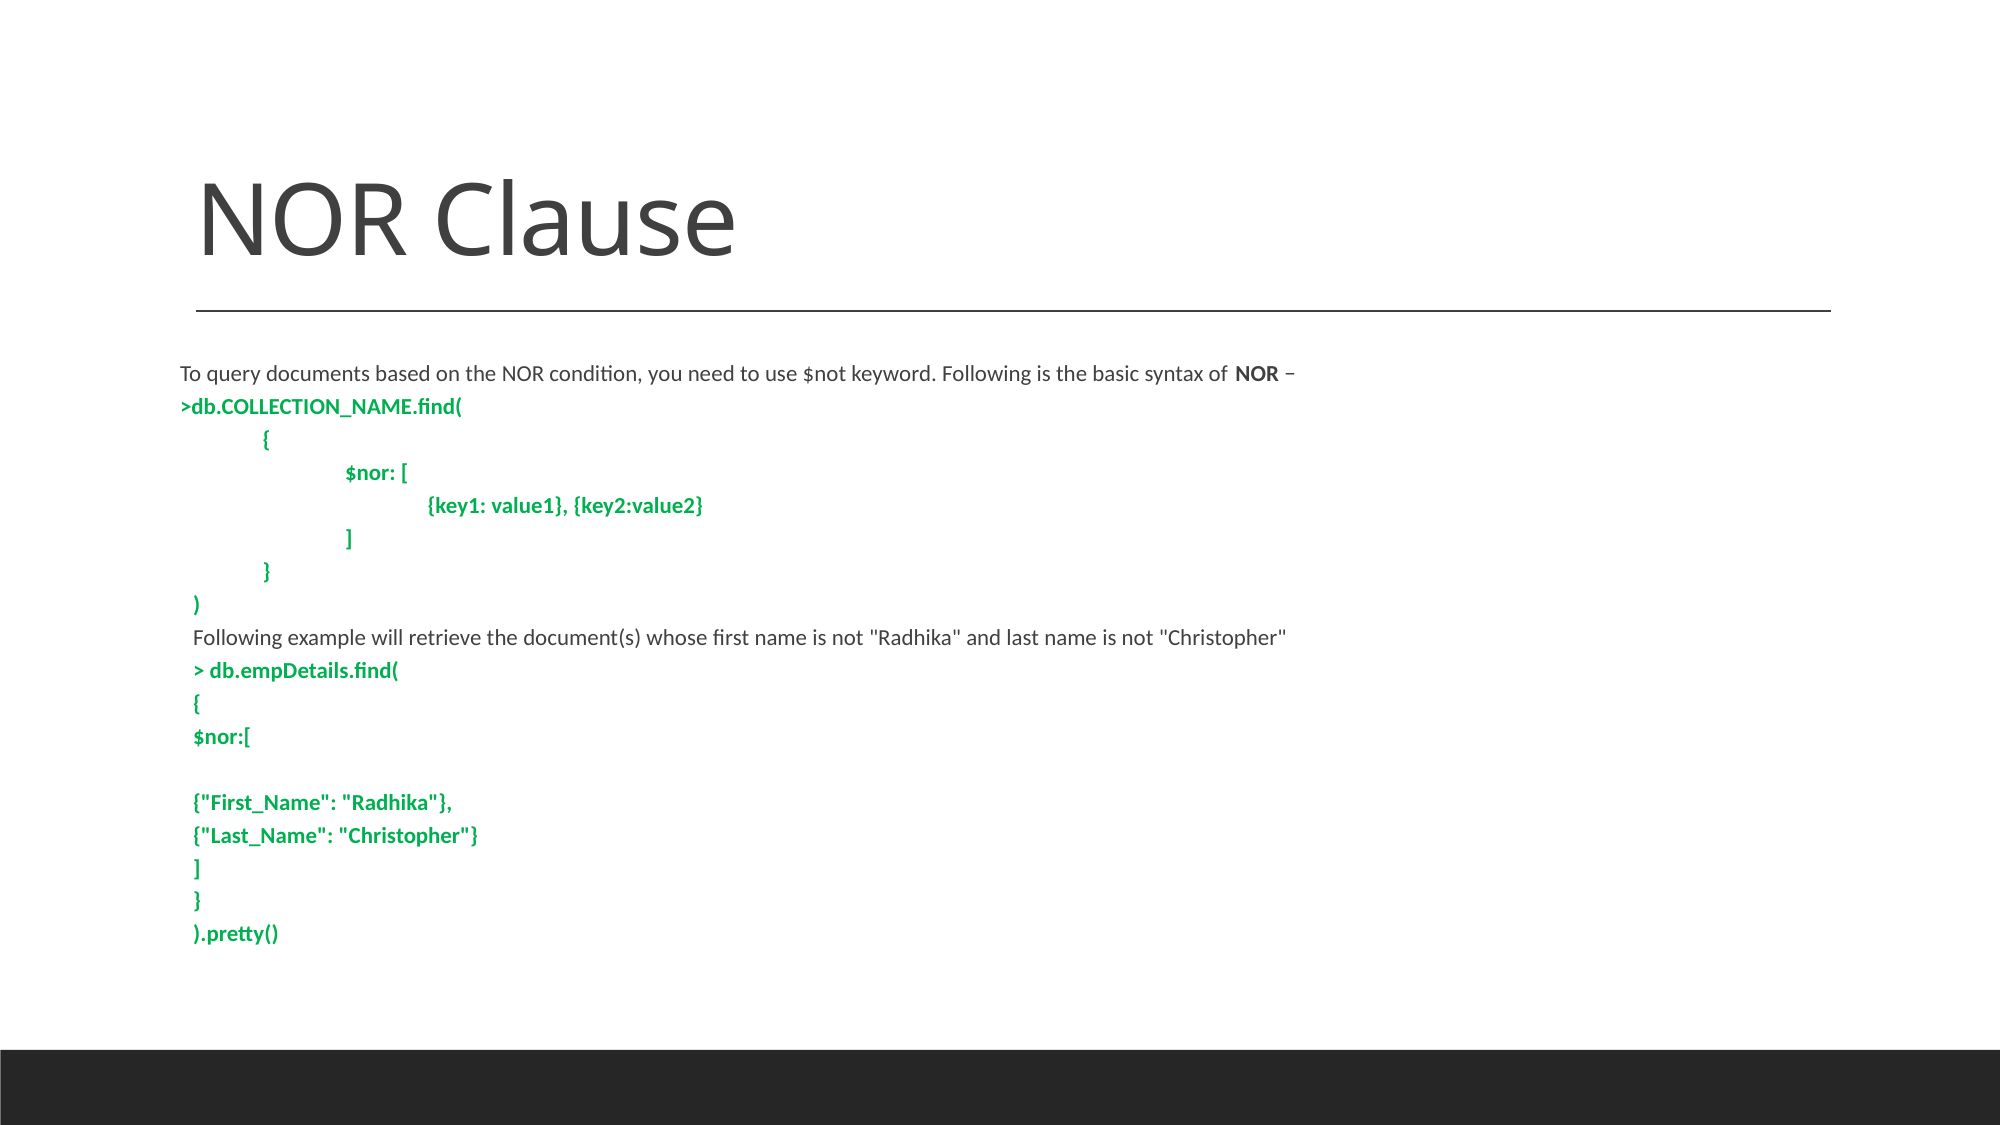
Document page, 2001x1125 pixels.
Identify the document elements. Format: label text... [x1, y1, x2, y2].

title NOR Clause [180, 47, 1830, 285]
list To query documents based on the NOR condition, you need to use $not keyword. Following is the basic syntax of NOR − >db.COLLECTION_NAME.find( { $nor: [ {key1: value1}, {key2:value2} ] } ) Following example will retrieve the document(s) whose first name is not "Radhika" and last name is not "Christopher" > db.empDetails.find( { $nor:[ {"First_Name": "Radhika"}, {"Last_Name": "Christopher"} ] } ).pretty() [180, 345, 1830, 963]
